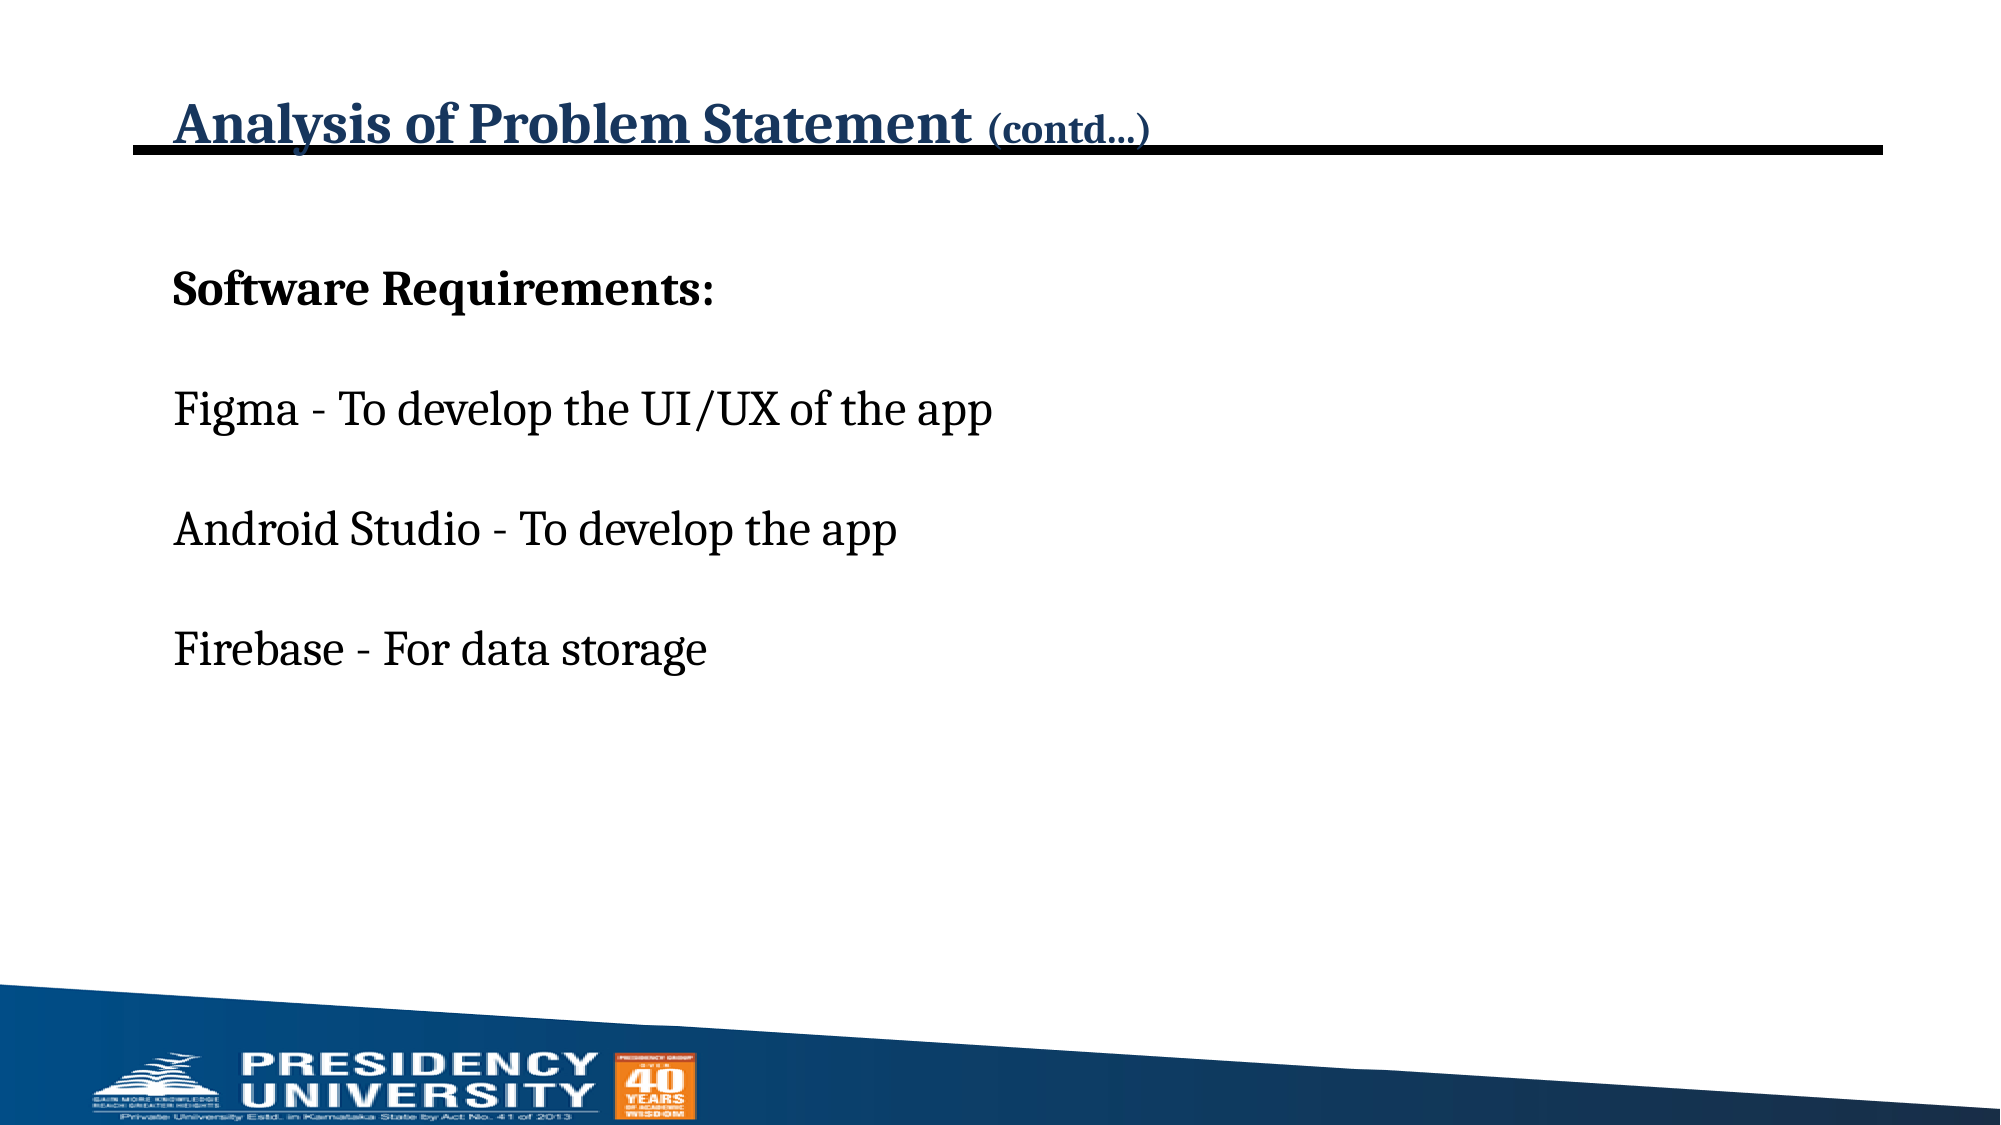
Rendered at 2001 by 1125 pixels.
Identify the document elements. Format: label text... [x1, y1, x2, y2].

picture [0, 982, 2000, 1125]
list Software Requirements: Figma - To develop the UI/UX of the app Android Studio - To develop the app Firebase - For data storage [133, 187, 1884, 1000]
title Analysis of Problem Statement (contd...) [133, 45, 1884, 125]
